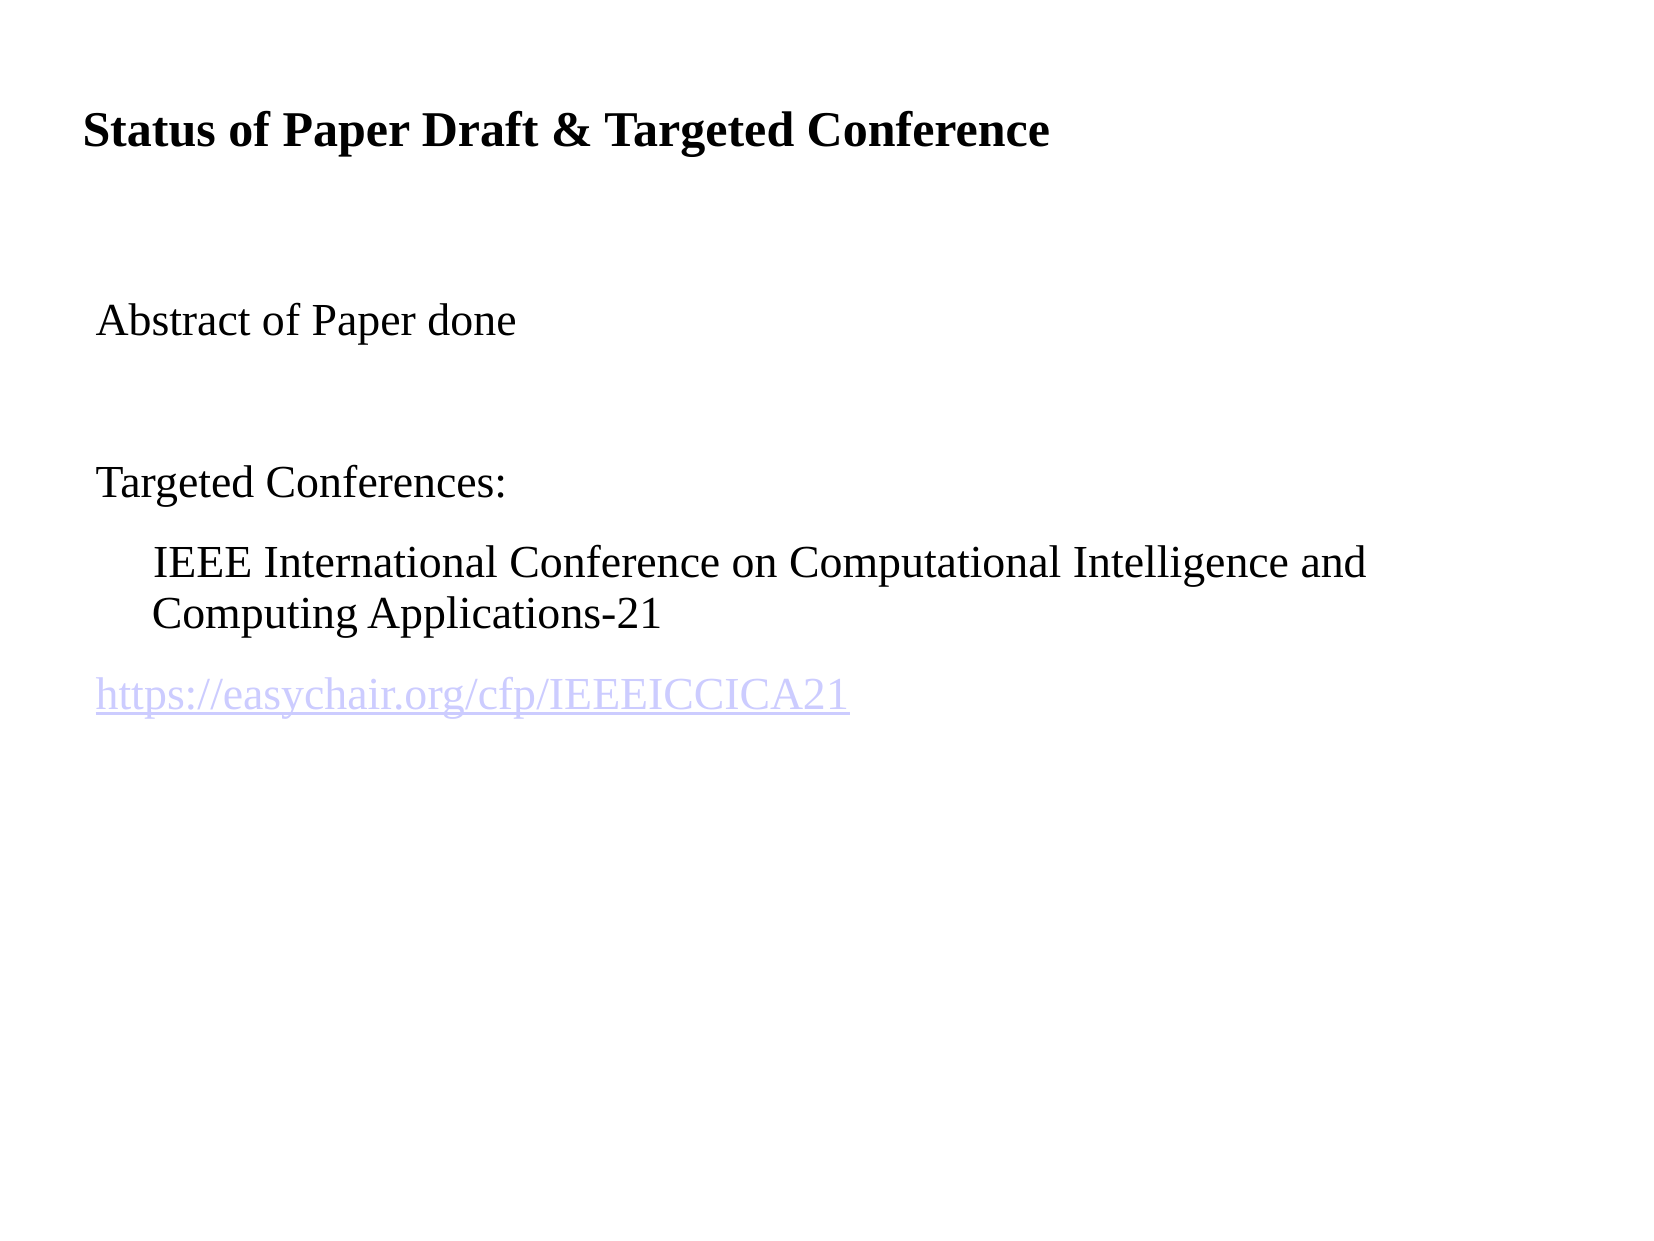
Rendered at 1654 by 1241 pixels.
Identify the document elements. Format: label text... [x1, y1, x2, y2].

title Status of Paper Draft & Targeted Conference [82, 49, 1570, 256]
list Abstract of Paper done Targeted Conferences: IEEE International Conference on Computational Intelligence and Computing Applications-21 https://easychair.org/cfp/IEEEICCICA21 [95, 290, 1583, 1108]
